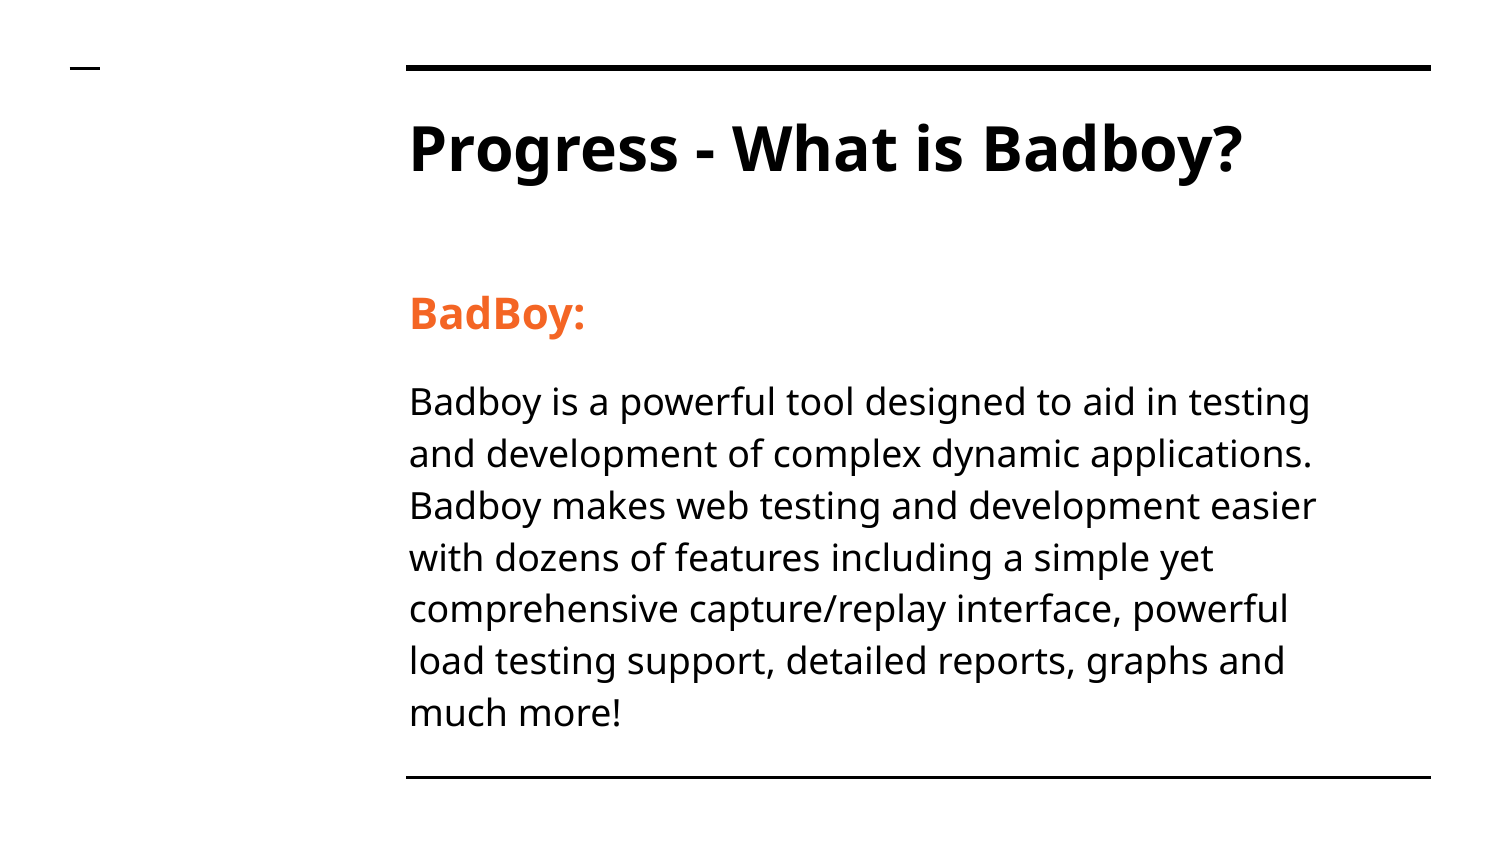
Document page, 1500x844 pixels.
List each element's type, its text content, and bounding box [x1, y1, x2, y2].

list BadBoy: Badboy is a powerful tool designed to aid in testing and development of complex dynamic applications. Badboy makes web testing and development easier with dozens of features including a simple yet comprehensive capture/replay interface, powerful load testing support, detailed reports, graphs and much more! [393, 262, 1361, 756]
title Progress - What is Badboy? [393, 94, 1431, 199]
